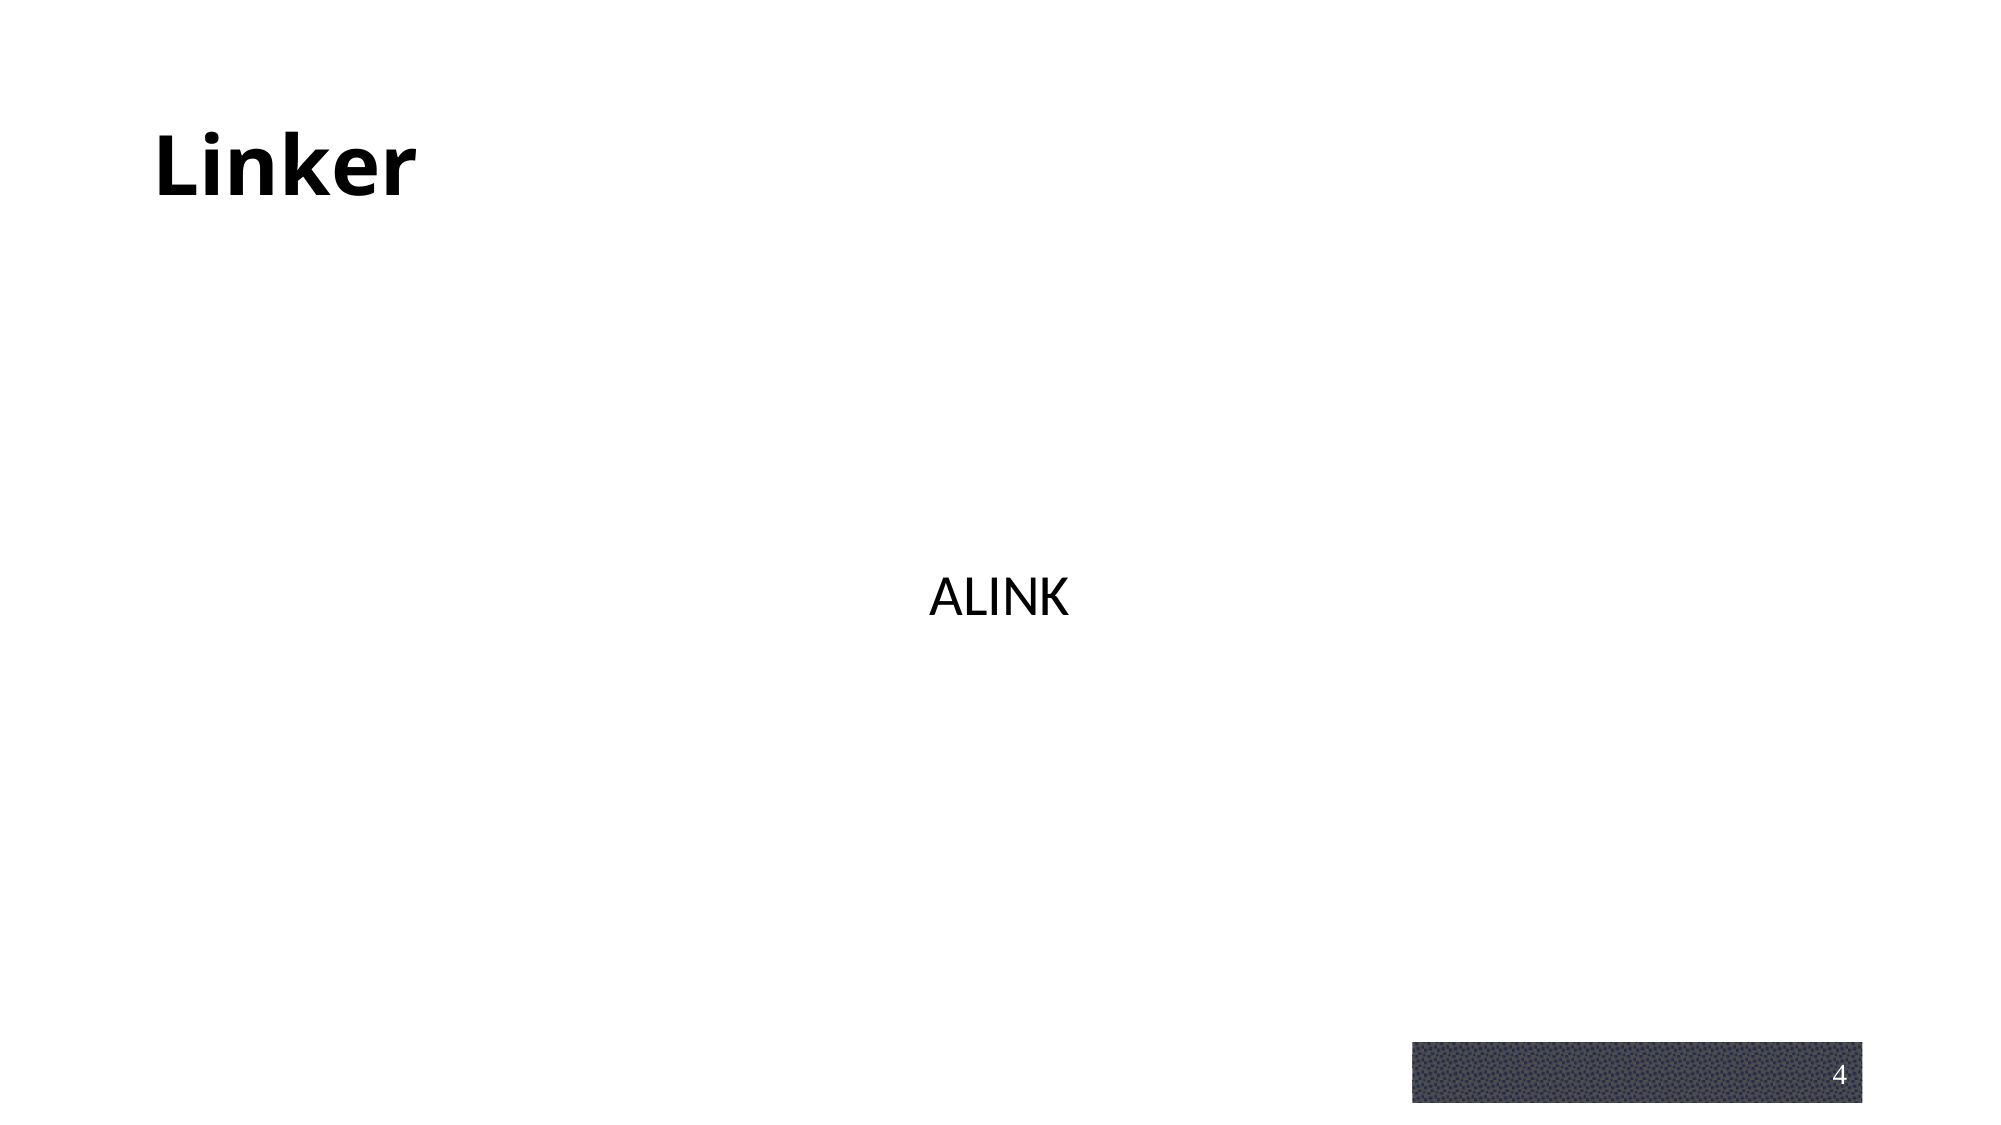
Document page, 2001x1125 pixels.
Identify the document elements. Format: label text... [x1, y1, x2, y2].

list ALINK [137, 299, 1863, 1014]
slide_number 4 [1412, 1042, 1863, 1103]
title Linker [137, 59, 1863, 278]
